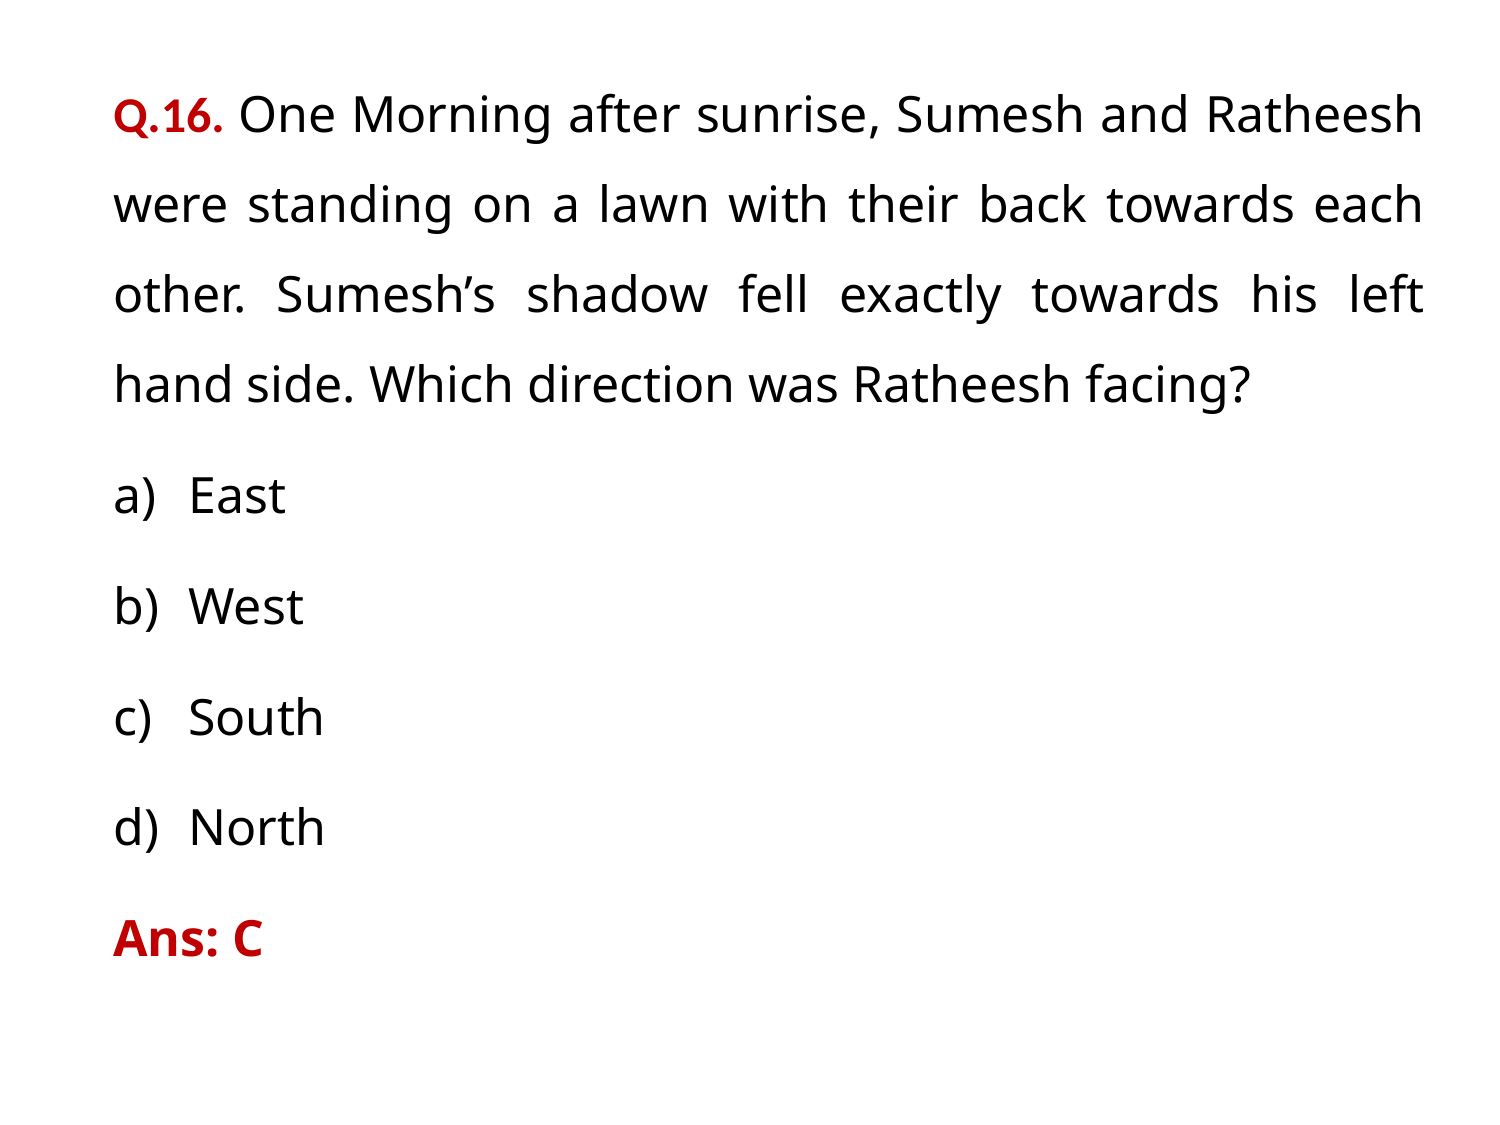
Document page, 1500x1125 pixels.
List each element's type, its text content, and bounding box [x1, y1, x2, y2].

list Q.16. One Morning after sunrise, Sumesh and Ratheesh were standing on a lawn with their back towards each other. Sumesh’s shadow fell exactly towards his left hand side. Which direction was Ratheesh facing? East West South North Ans: C [98, 44, 1441, 1041]
